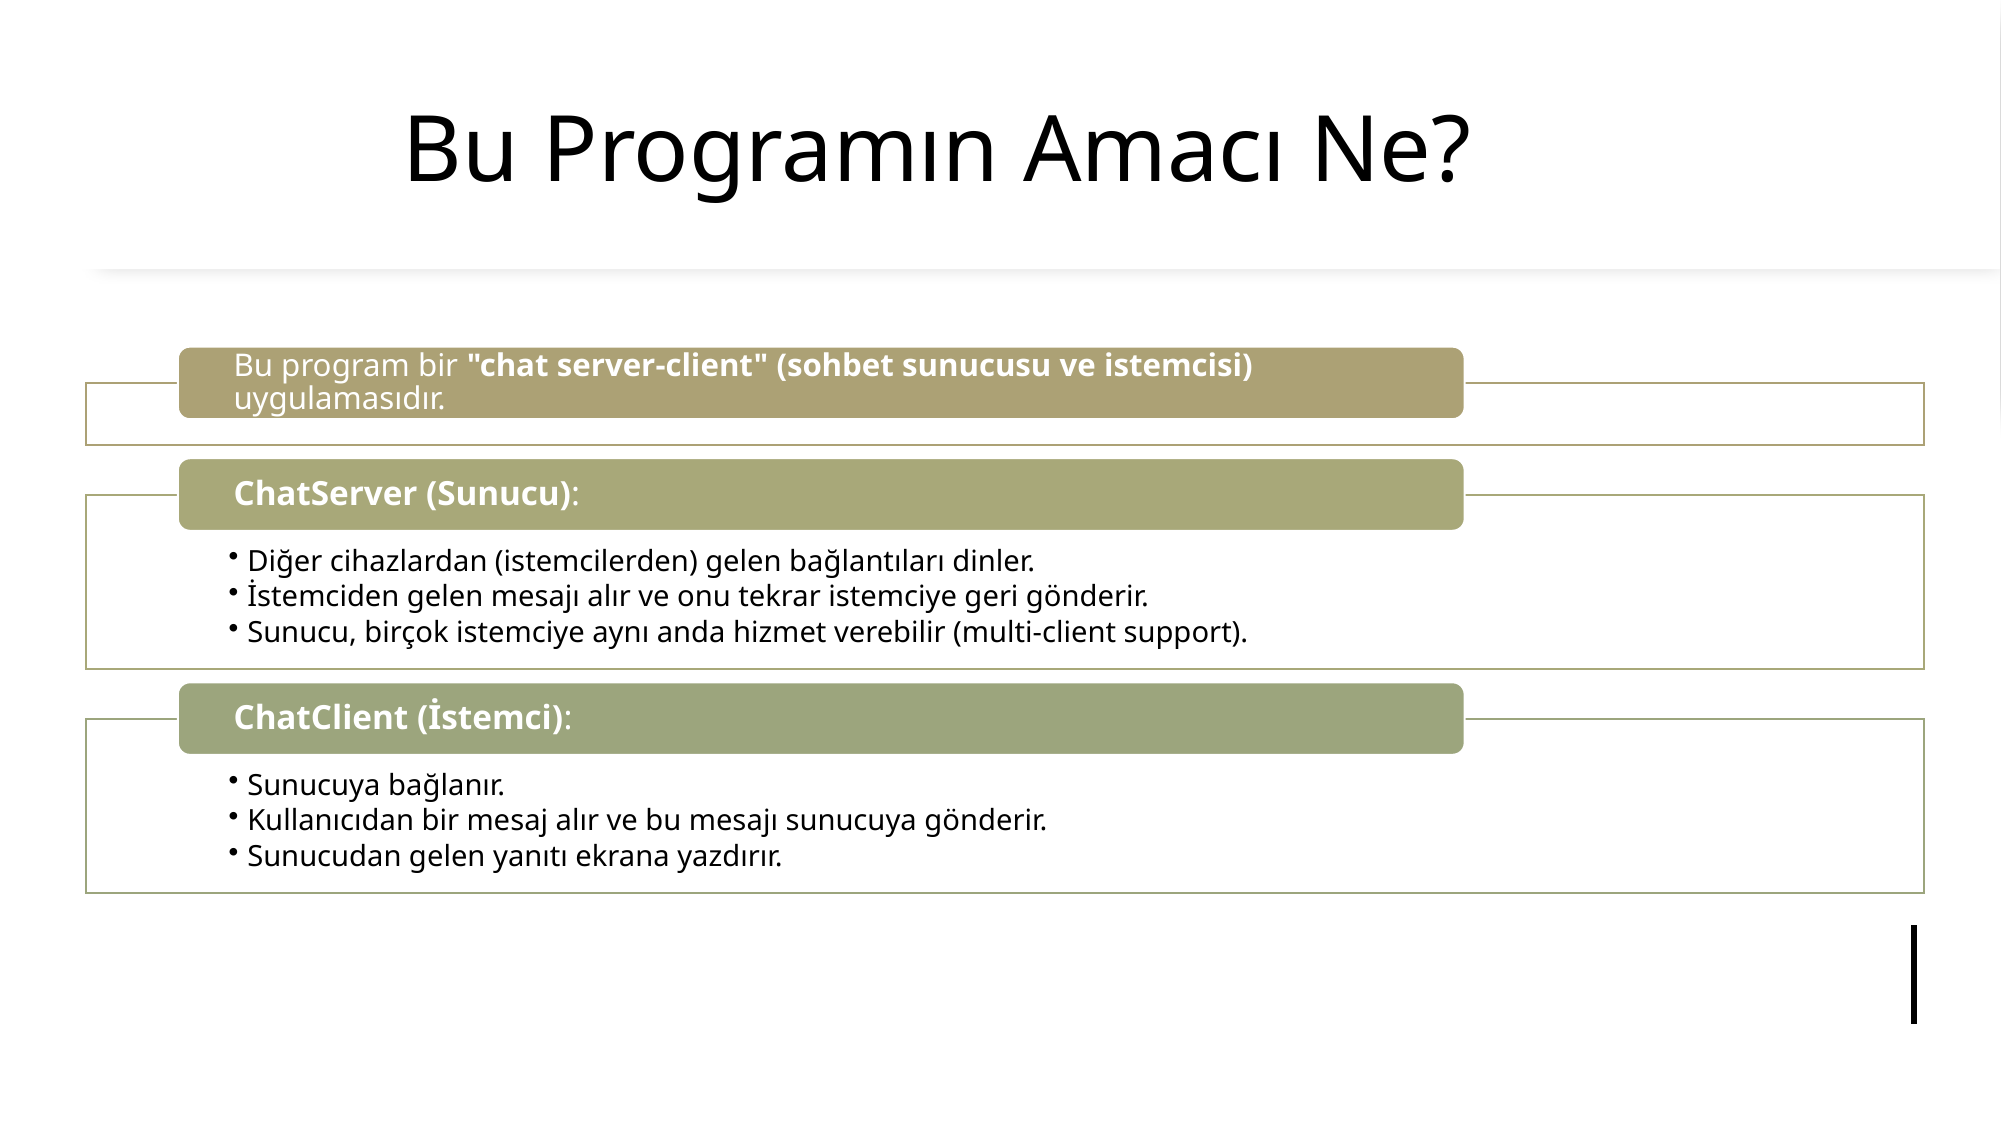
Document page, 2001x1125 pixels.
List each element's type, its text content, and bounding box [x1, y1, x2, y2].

title Bu Programın Amacı Ne? [125, 49, 1750, 240]
text_box [0, 0, 2000, 270]
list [85, 251, 1925, 988]
text_box [0, 270, 2000, 1125]
